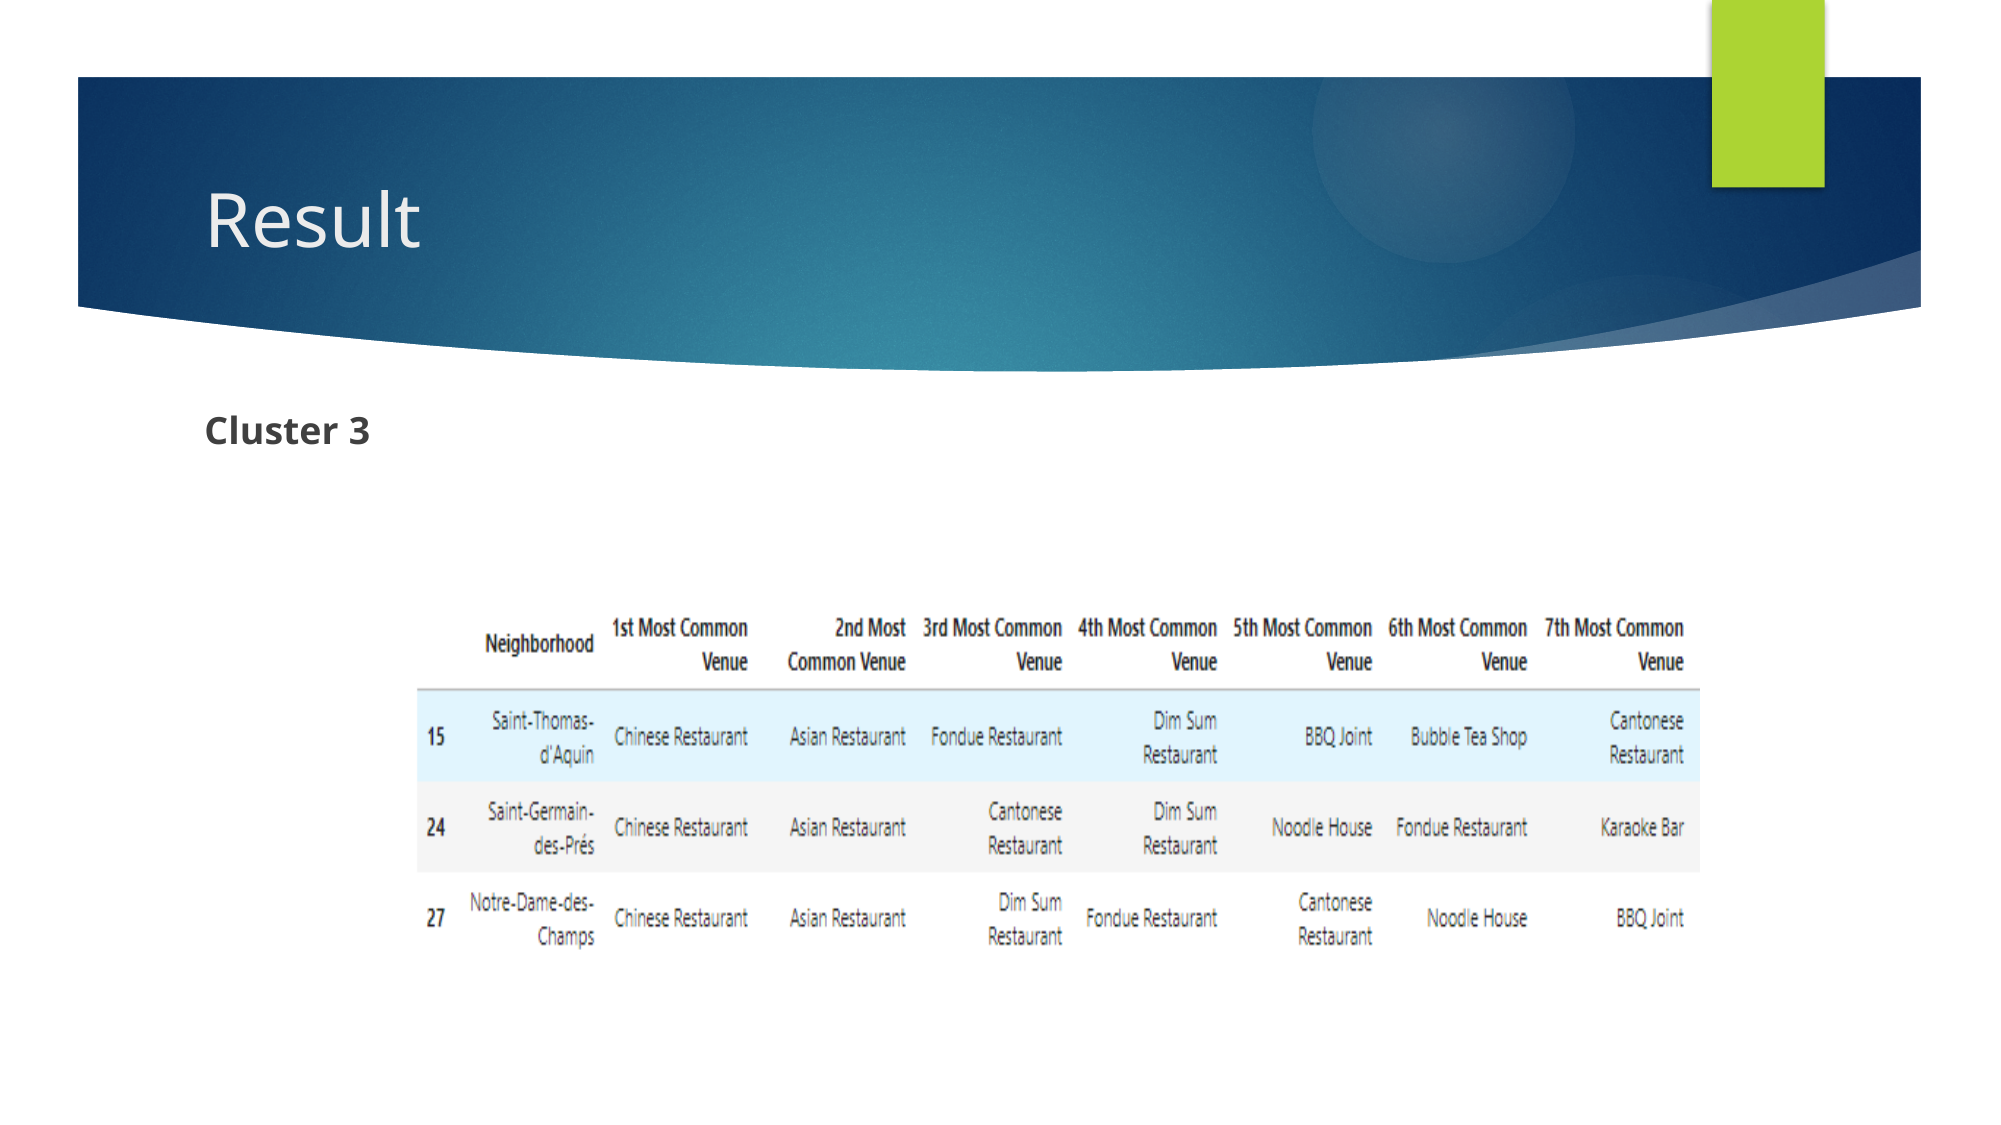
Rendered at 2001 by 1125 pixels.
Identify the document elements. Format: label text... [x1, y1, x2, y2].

title Result [189, 159, 1627, 276]
picture [413, 596, 1700, 984]
list Cluster 3 [189, 399, 1627, 473]
